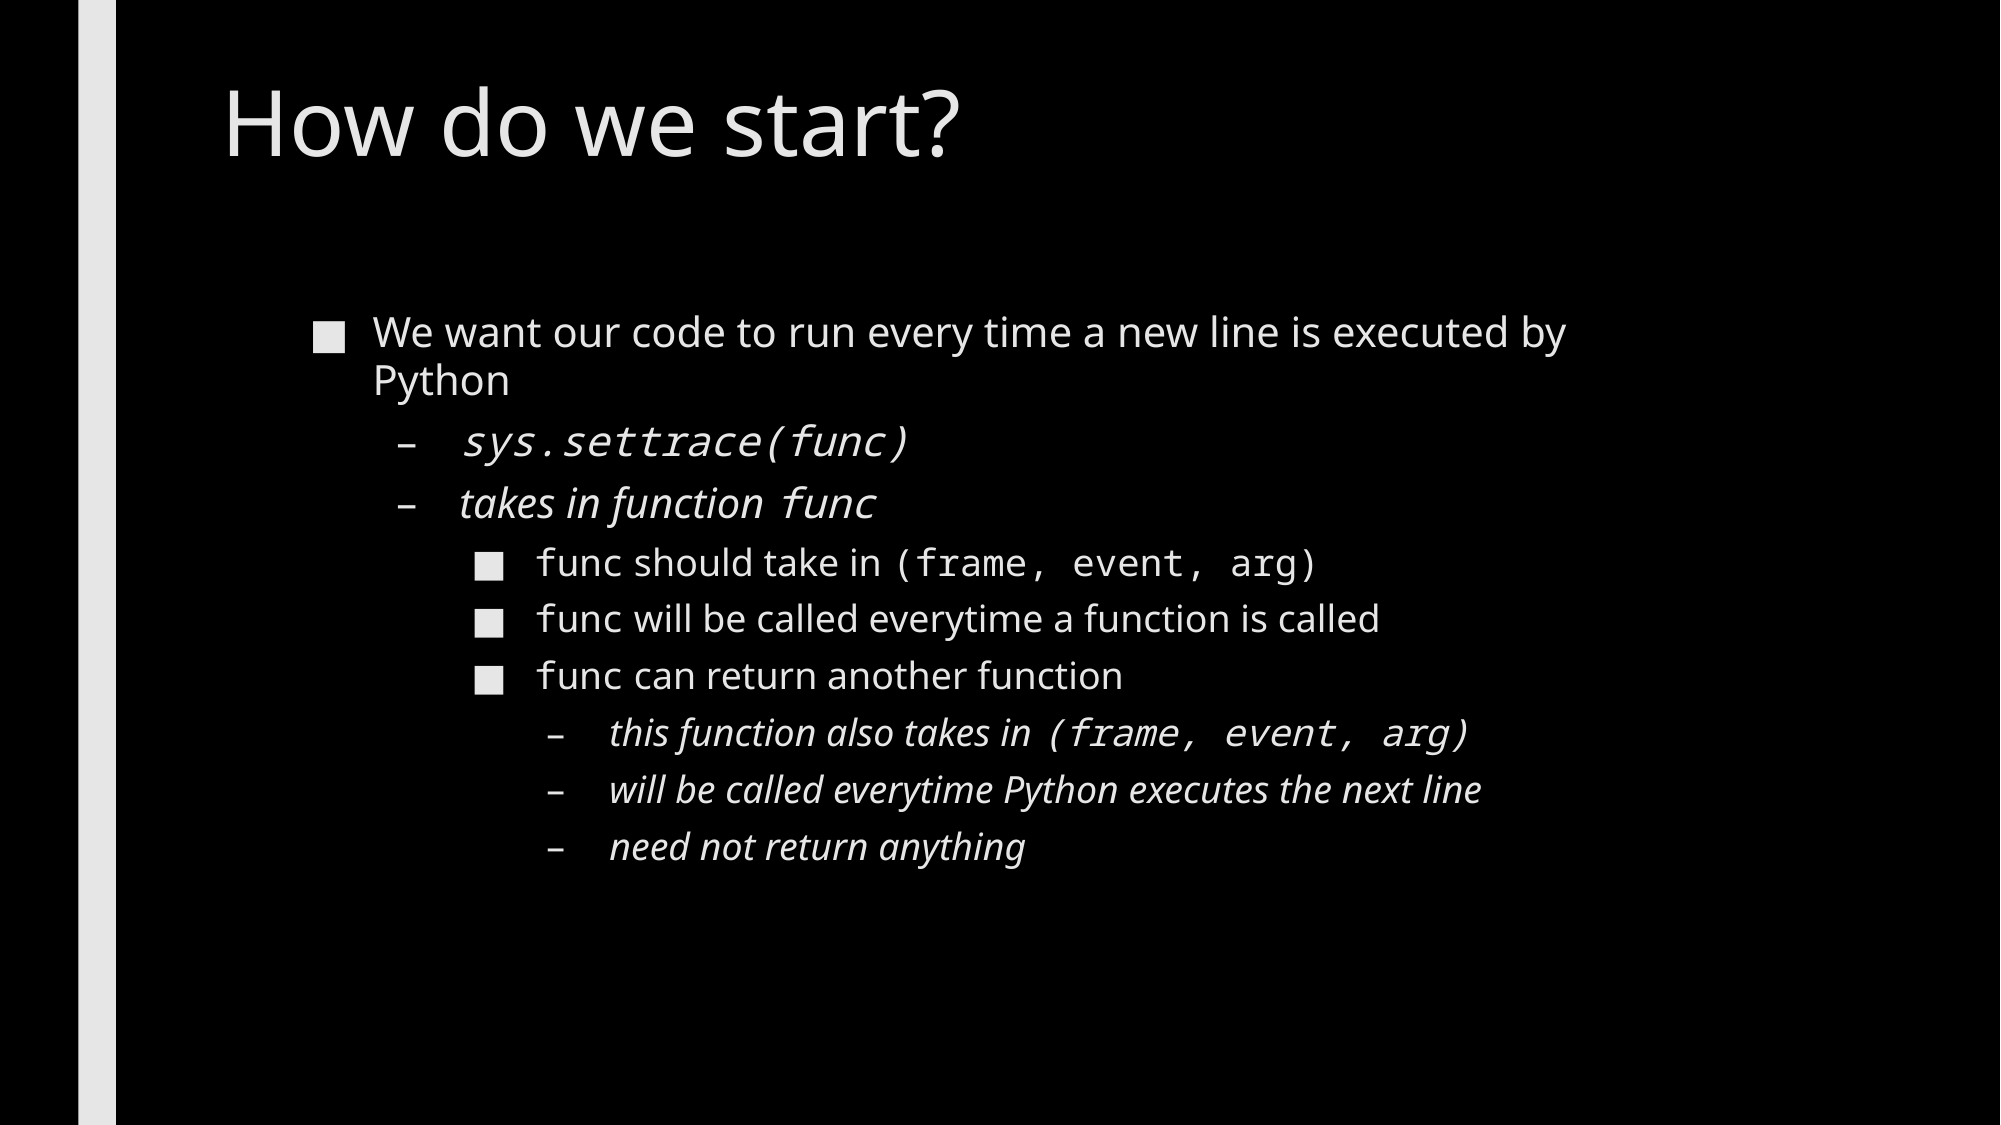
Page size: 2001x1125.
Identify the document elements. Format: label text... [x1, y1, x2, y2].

title How do we start? [206, 70, 1782, 227]
list We want our code to run every time a new line is executed by Python sys.settrace(func) takes in function func func should take in (frame, event, arg) func will be called everytime a function is called func can return another function this function also takes in (frame, event, arg) will be called everytime Python executes the next line need not return anything [294, 302, 1695, 909]
